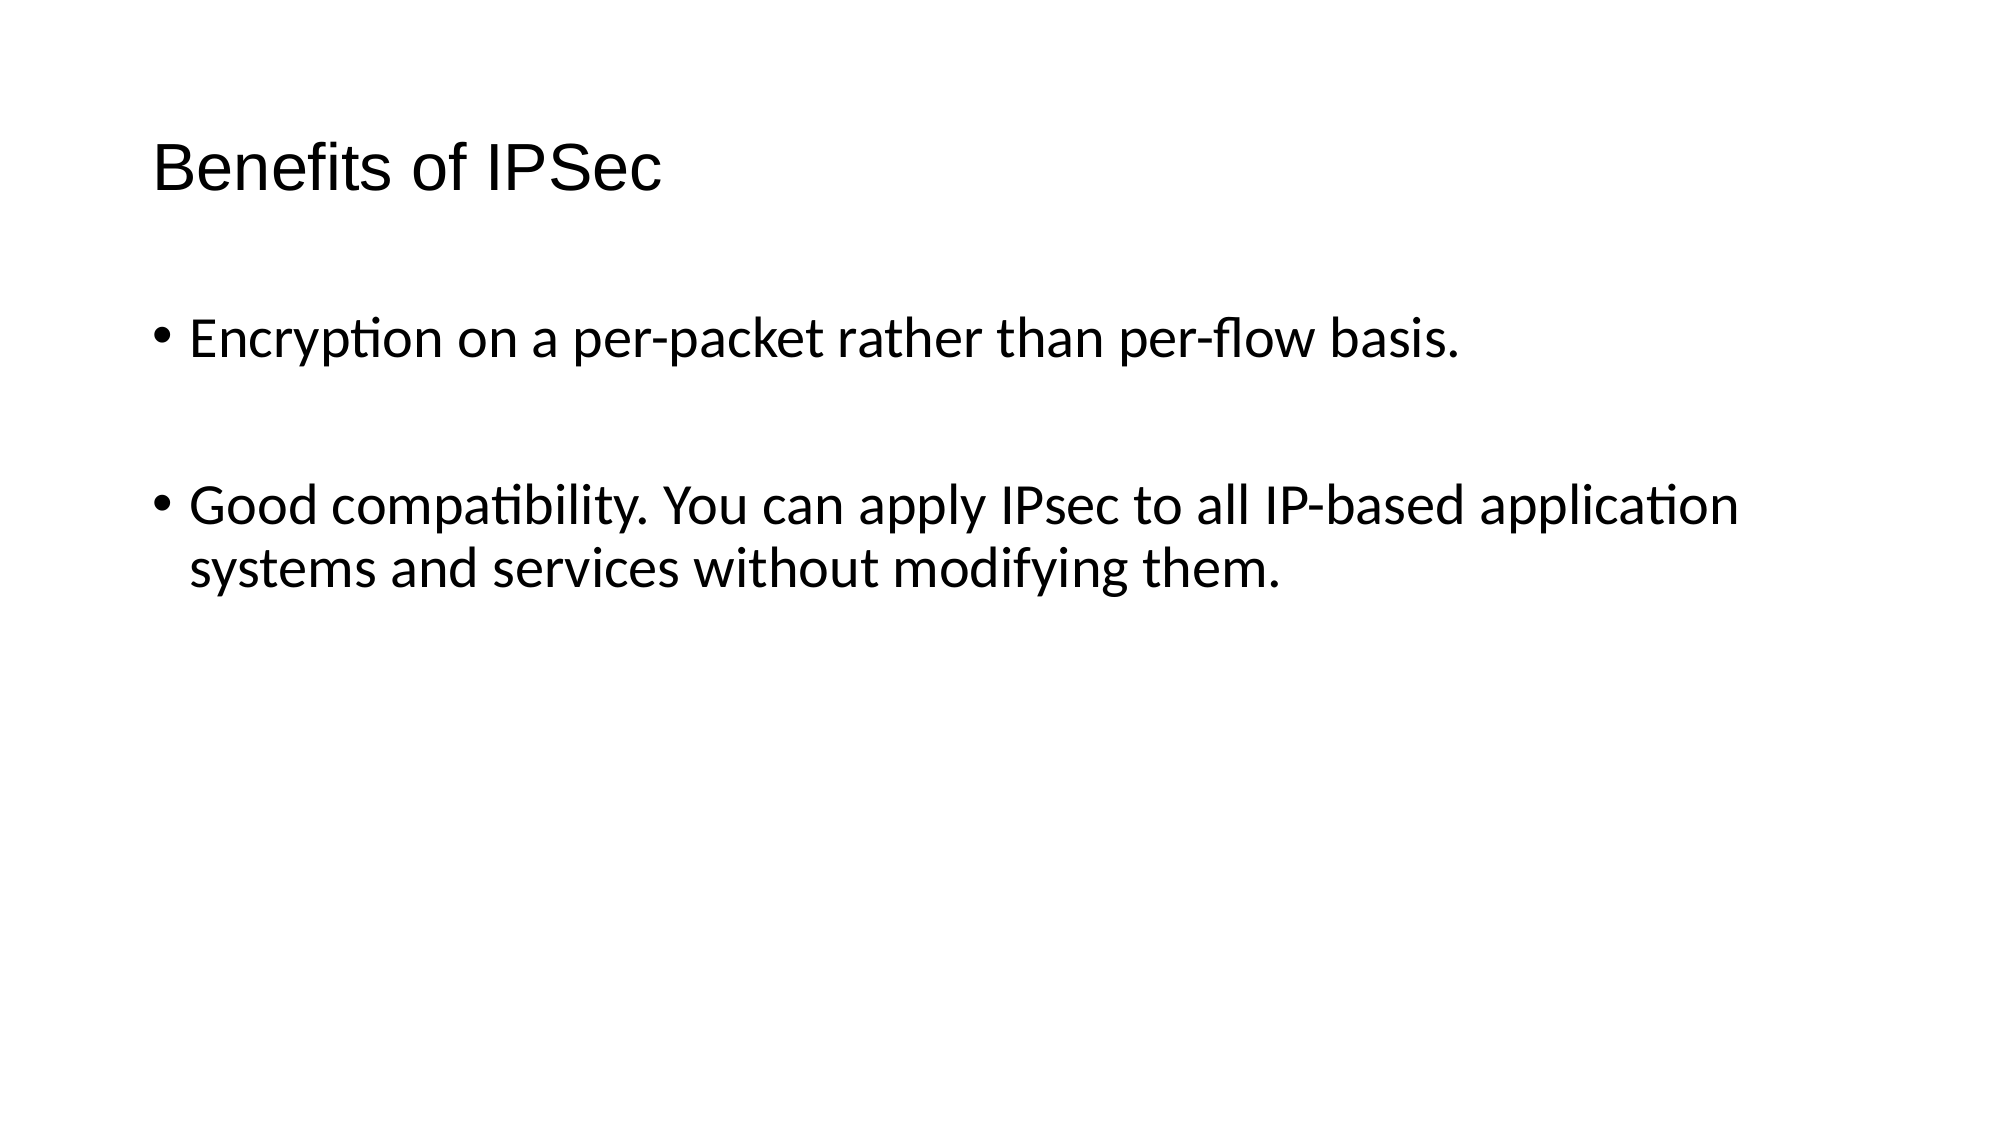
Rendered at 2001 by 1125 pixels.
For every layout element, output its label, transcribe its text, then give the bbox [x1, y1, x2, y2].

list Encryption on a per-packet rather than per-flow basis. Good compatibility. You can apply IPsec to all IP-based application systems and services without modifying them. [137, 299, 1863, 1014]
title Benefits of IPSec [137, 59, 1863, 278]
